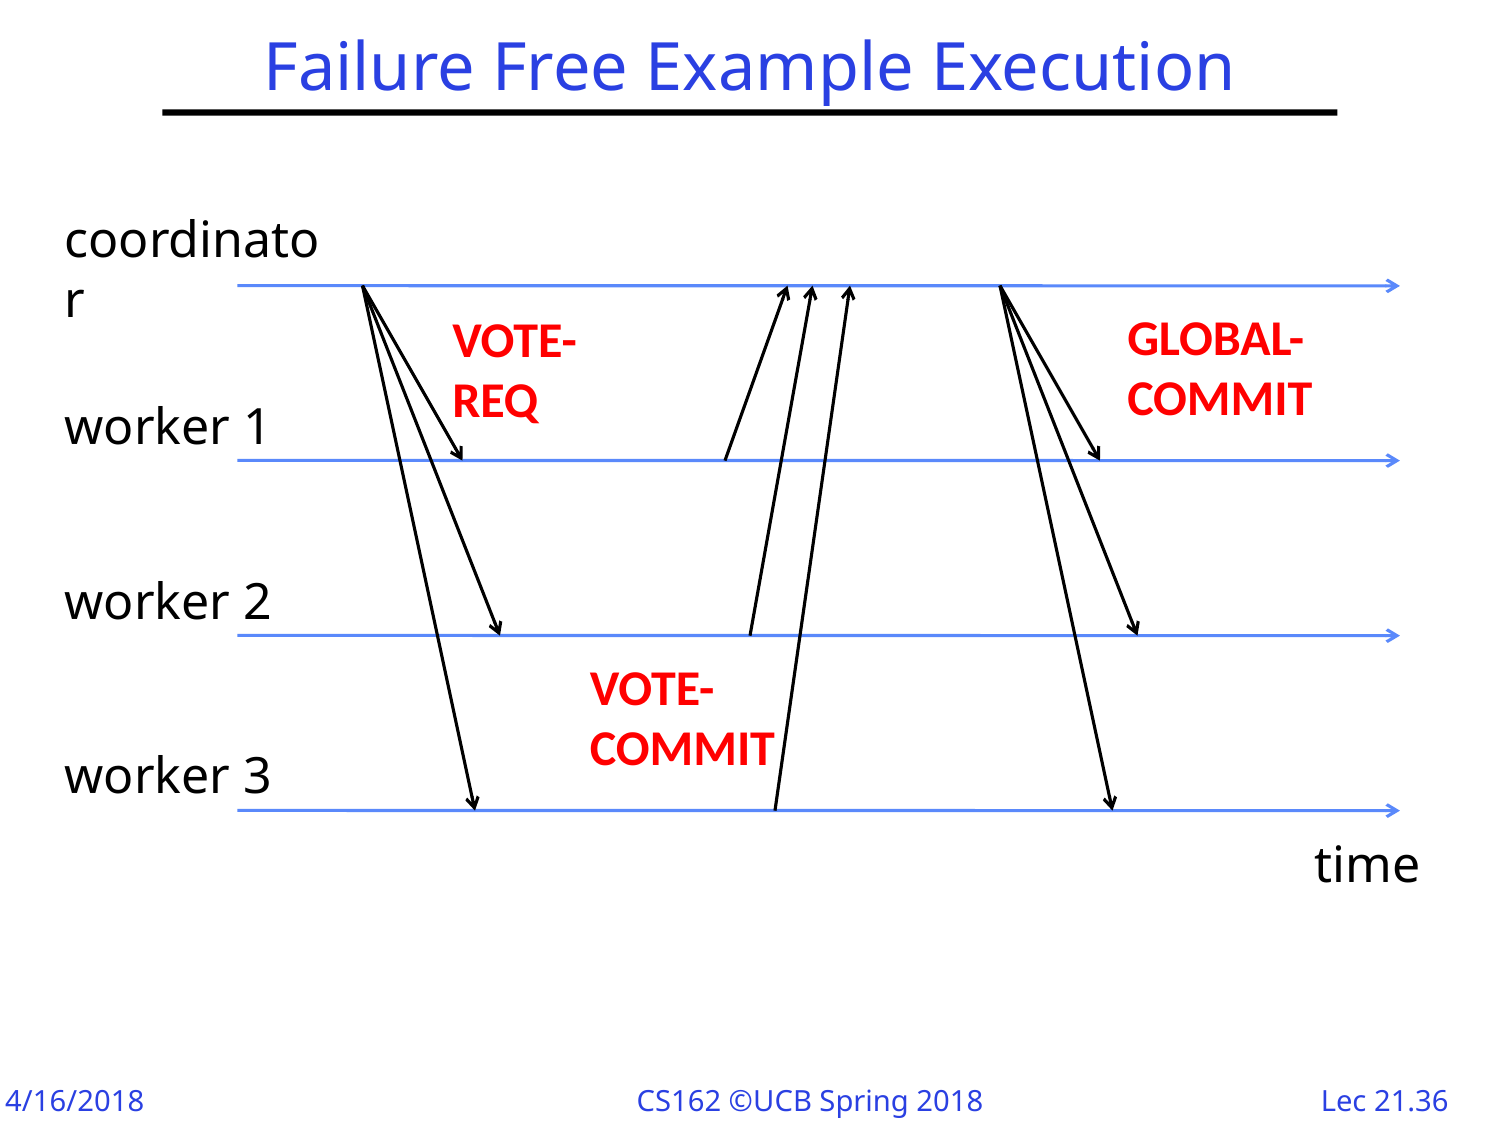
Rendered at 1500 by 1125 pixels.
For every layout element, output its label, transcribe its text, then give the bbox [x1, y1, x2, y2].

title Failure Free Example Execution [162, 24, 1338, 113]
text_box worker 1 [49, 387, 288, 463]
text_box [574, 285, 851, 811]
text_box time [1299, 824, 1438, 900]
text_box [999, 285, 1363, 811]
text_box worker 3 [49, 736, 288, 812]
text_box worker 2 [49, 561, 288, 637]
text_box coordinator [49, 199, 350, 335]
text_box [362, 285, 572, 811]
